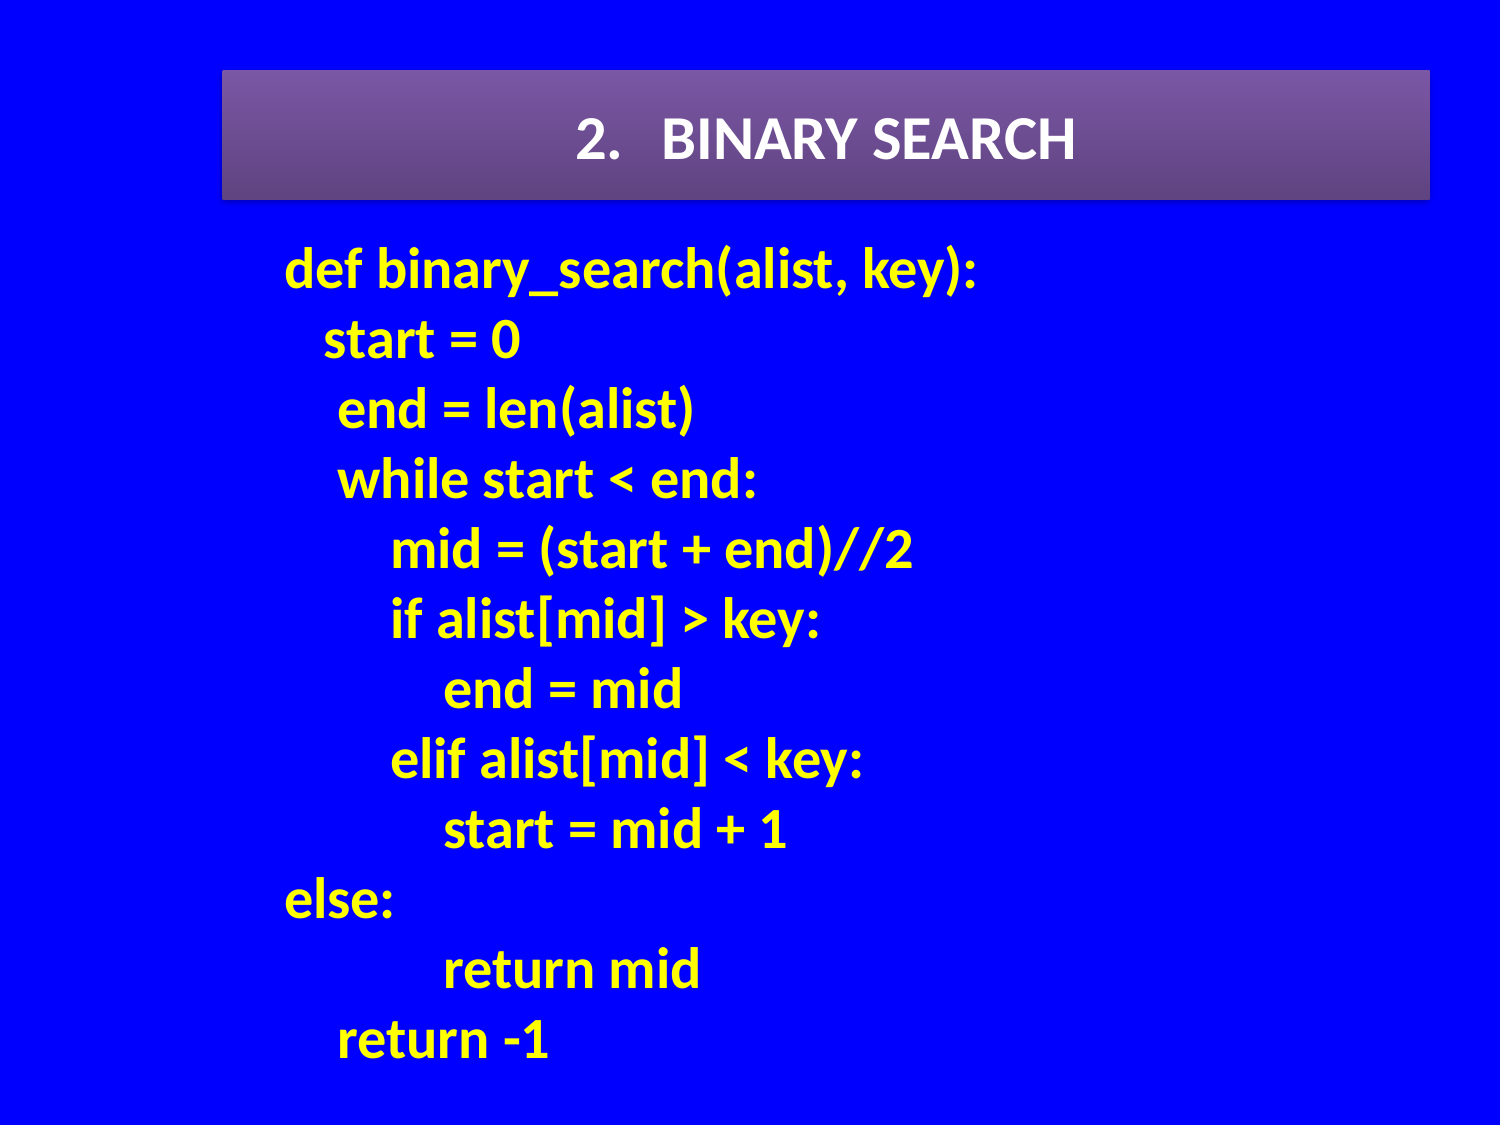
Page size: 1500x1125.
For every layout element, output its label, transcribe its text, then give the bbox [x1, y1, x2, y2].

text_box def binary_search(alist, key): start = 0 end = len(alist) while start < end: mid = (start + end)//2 if alist[mid] > key: end = mid elif alist[mid] < key: start = mid + 1 else: return mid return -1 [269, 222, 1442, 1078]
text_box 2. BINARY SEARCH [222, 70, 1430, 200]
